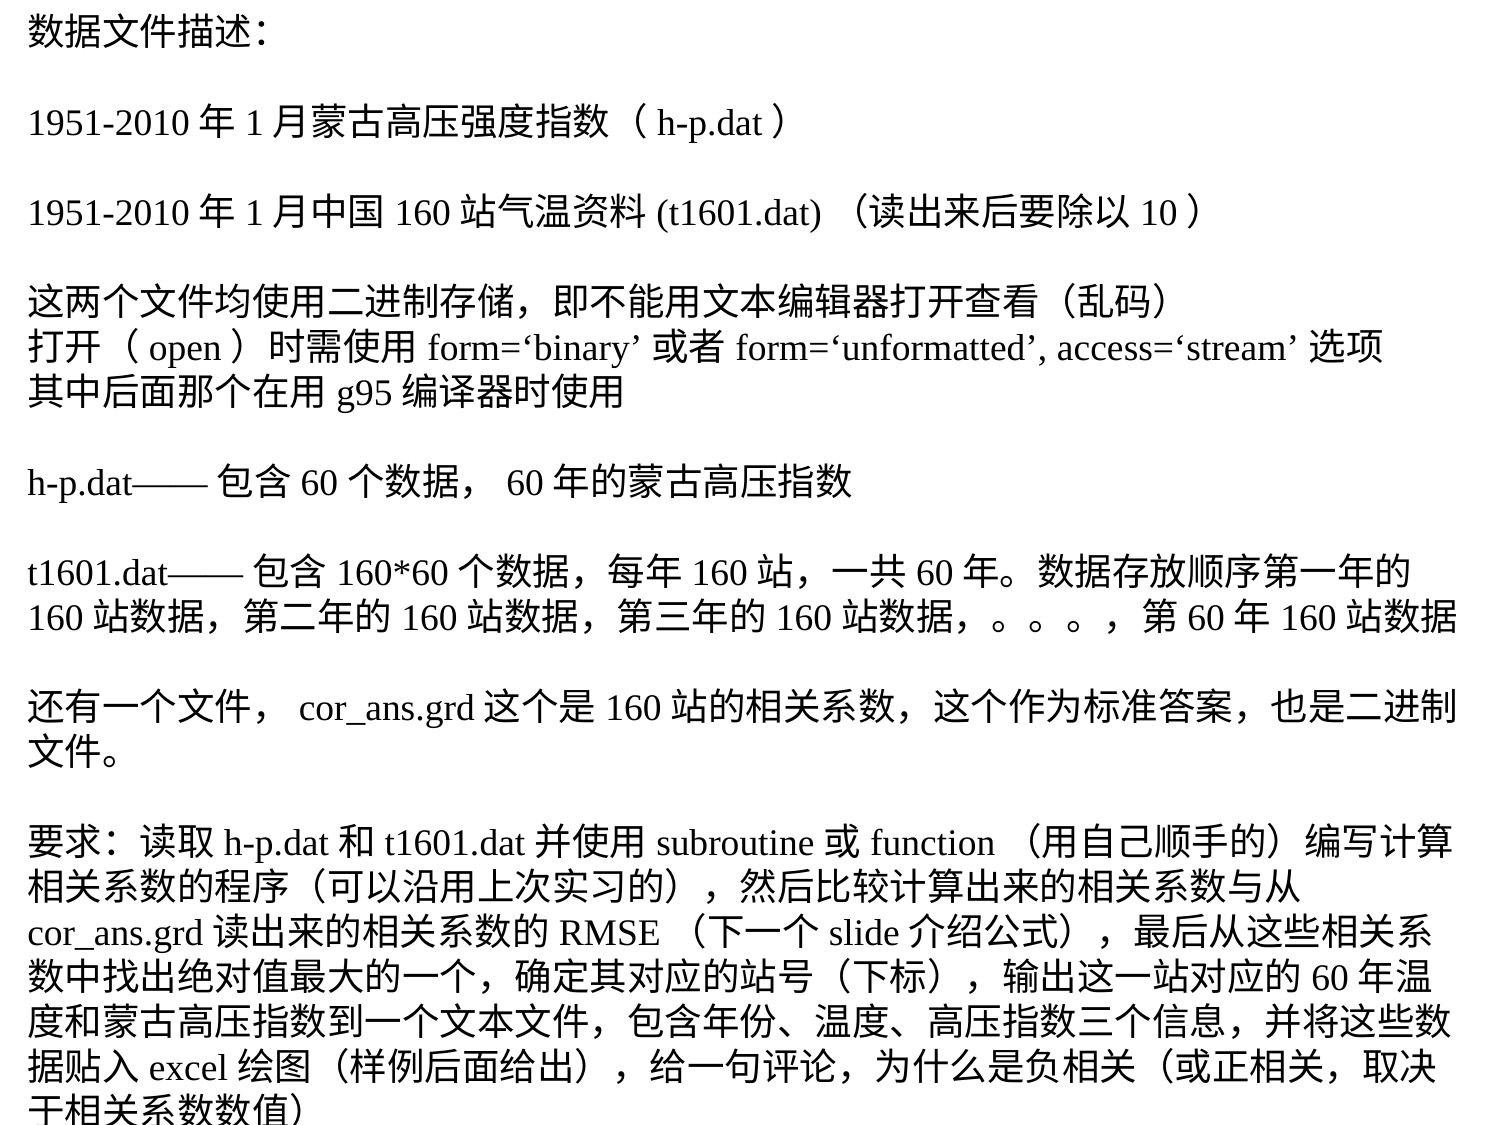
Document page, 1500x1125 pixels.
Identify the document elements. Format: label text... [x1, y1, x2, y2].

text_box 数据文件描述： 1951-2010年1月蒙古高压强度指数（h-p.dat） 1951-2010年1月中国160站气温资料(t1601.dat)（读出来后要除以10） 这两个文件均使用二进制存储，即不能用文本编辑器打开查看（乱码） 打开（open）时需使用form=‘binary’或者form=‘unformatted’, access=‘stream’选项 其中后面那个在用g95编译器时使用 h-p.dat——包含60个数据，60年的蒙古高压指数 t1601.dat——包含160*60个数据，每年160站，一共60年。数据存放顺序第一年的160站数据，第二年的160站数据，第三年的160站数据，。。。，第60年160站数据 还有一个文件，cor_ans.grd这个是160站的相关系数，这个作为标准答案，也是二进制文件。 要求：读取h-p.dat和t1601.dat并使用subroutine或function（用自己顺手的）编写计算相关系数的程序（可以沿用上次实习的），然后比较计算出来的相关系数与从cor_ans.grd读出来的相关系数的RMSE（下一个slide介绍公式），最后从这些相关系数中找出绝对值最大的一个，确定其对应的站号（下标），输出这一站对应的60年温度和蒙古高压指数到一个文本文件，包含年份、温度、高压指数三个信息，并将这些数据贴入excel绘图（样例后面给出），给一句评论，为什么是负相关（或正相关，取决于相关系数数值） [12, 0, 1475, 1125]
